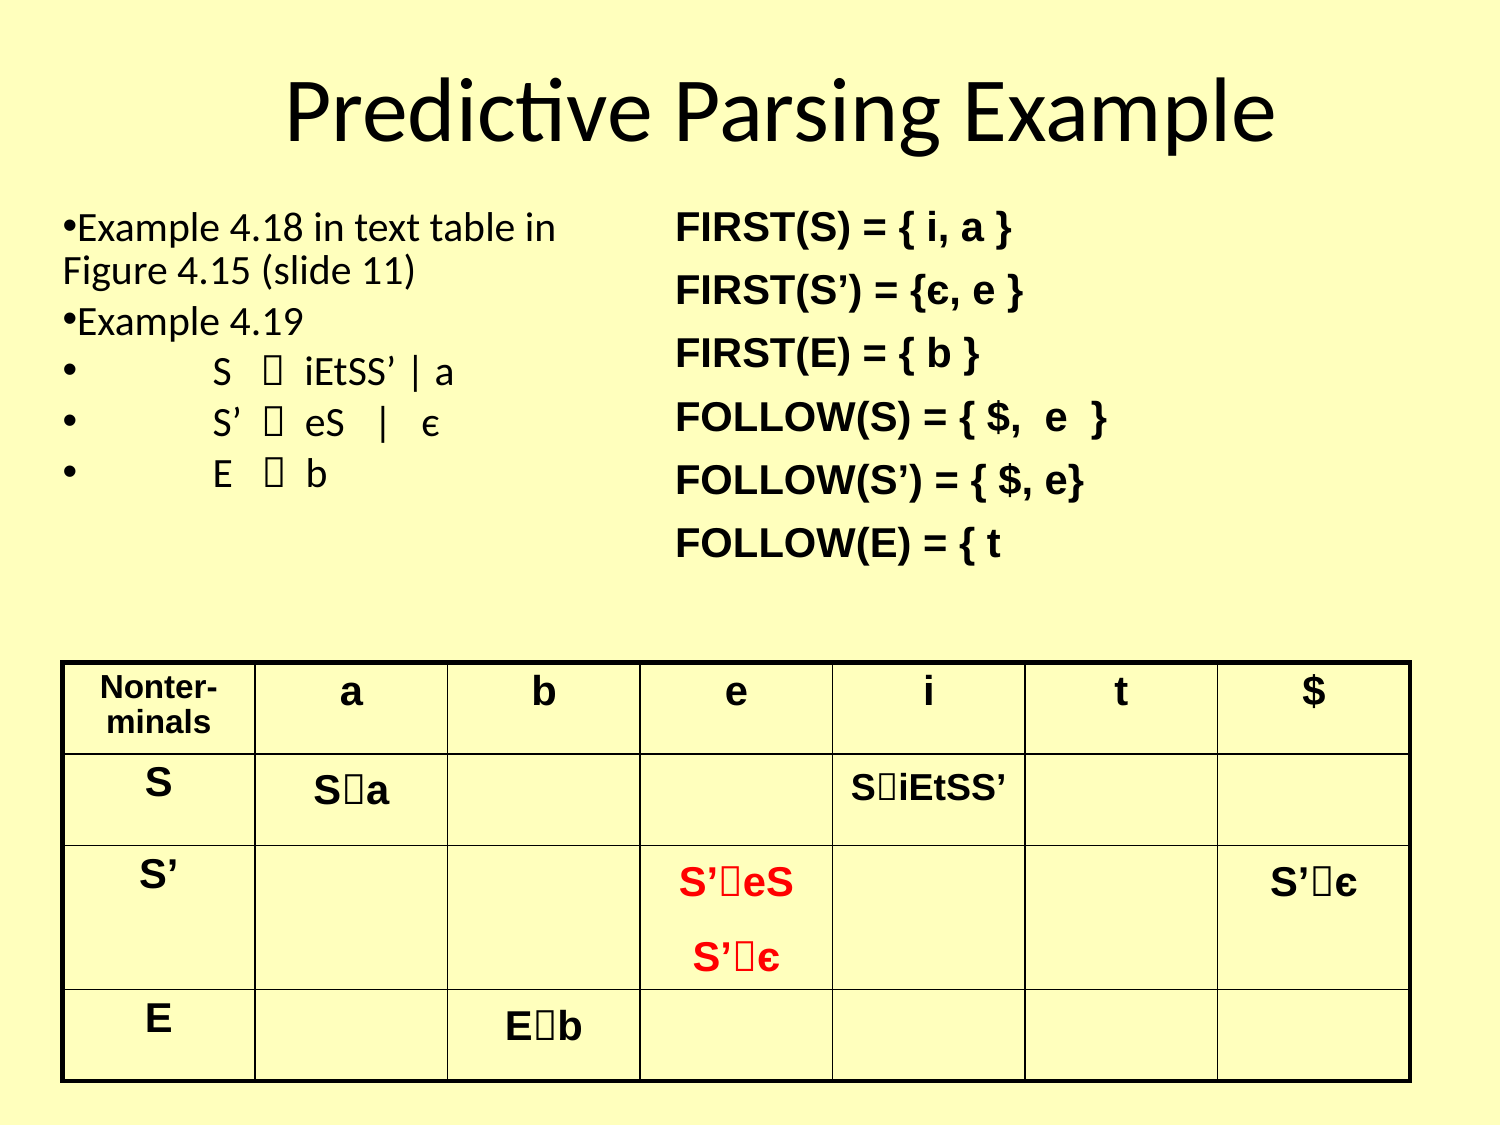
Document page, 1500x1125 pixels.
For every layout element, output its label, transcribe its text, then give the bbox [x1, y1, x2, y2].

table_cell [448, 846, 639, 989]
table_cell [833, 846, 1024, 989]
table_cell [1026, 990, 1217, 1079]
table_cell E [65, 990, 254, 1079]
table_cell [833, 990, 1024, 1079]
table_cell [641, 990, 832, 1079]
table_cell [1026, 846, 1217, 989]
table_cell S’eS S’є [641, 846, 832, 989]
table_cell [1218, 990, 1408, 1079]
table_header Nonter-minals [65, 665, 254, 753]
table_header t [1026, 665, 1217, 753]
table_cell [641, 755, 832, 845]
table_cell [1026, 755, 1217, 845]
table_cell SiEtSS’ [833, 755, 1024, 845]
table_header $ [1218, 665, 1408, 753]
table_cell S’ [65, 846, 254, 989]
table_cell [256, 846, 447, 989]
title Predictive Parsing Example [66, 40, 1497, 169]
table_cell [1218, 755, 1408, 845]
table_cell [256, 990, 447, 1079]
table_cell S’є [1218, 846, 1408, 989]
table_cell Eb [448, 990, 639, 1079]
table_header e [641, 665, 832, 753]
table_header i [833, 665, 1024, 753]
table_cell [448, 755, 639, 845]
list Example 4.18 in text table in Figure 4.15 (slide 11) Example 4.19 S  iEtSS’ | a S’  eS | є E  b [47, 200, 650, 575]
table_cell Sa [256, 755, 447, 845]
table_cell S [65, 755, 254, 845]
table_header a [256, 665, 447, 753]
text_box FIRST(S) = { i, a } FIRST(S’) = {є, e } FIRST(E) = { b } FOLLOW(S) = { $, e } FOLLOW(S’) = { $, e} FOLLOW(E) = { t [660, 199, 1475, 650]
table_header b [448, 665, 639, 753]
